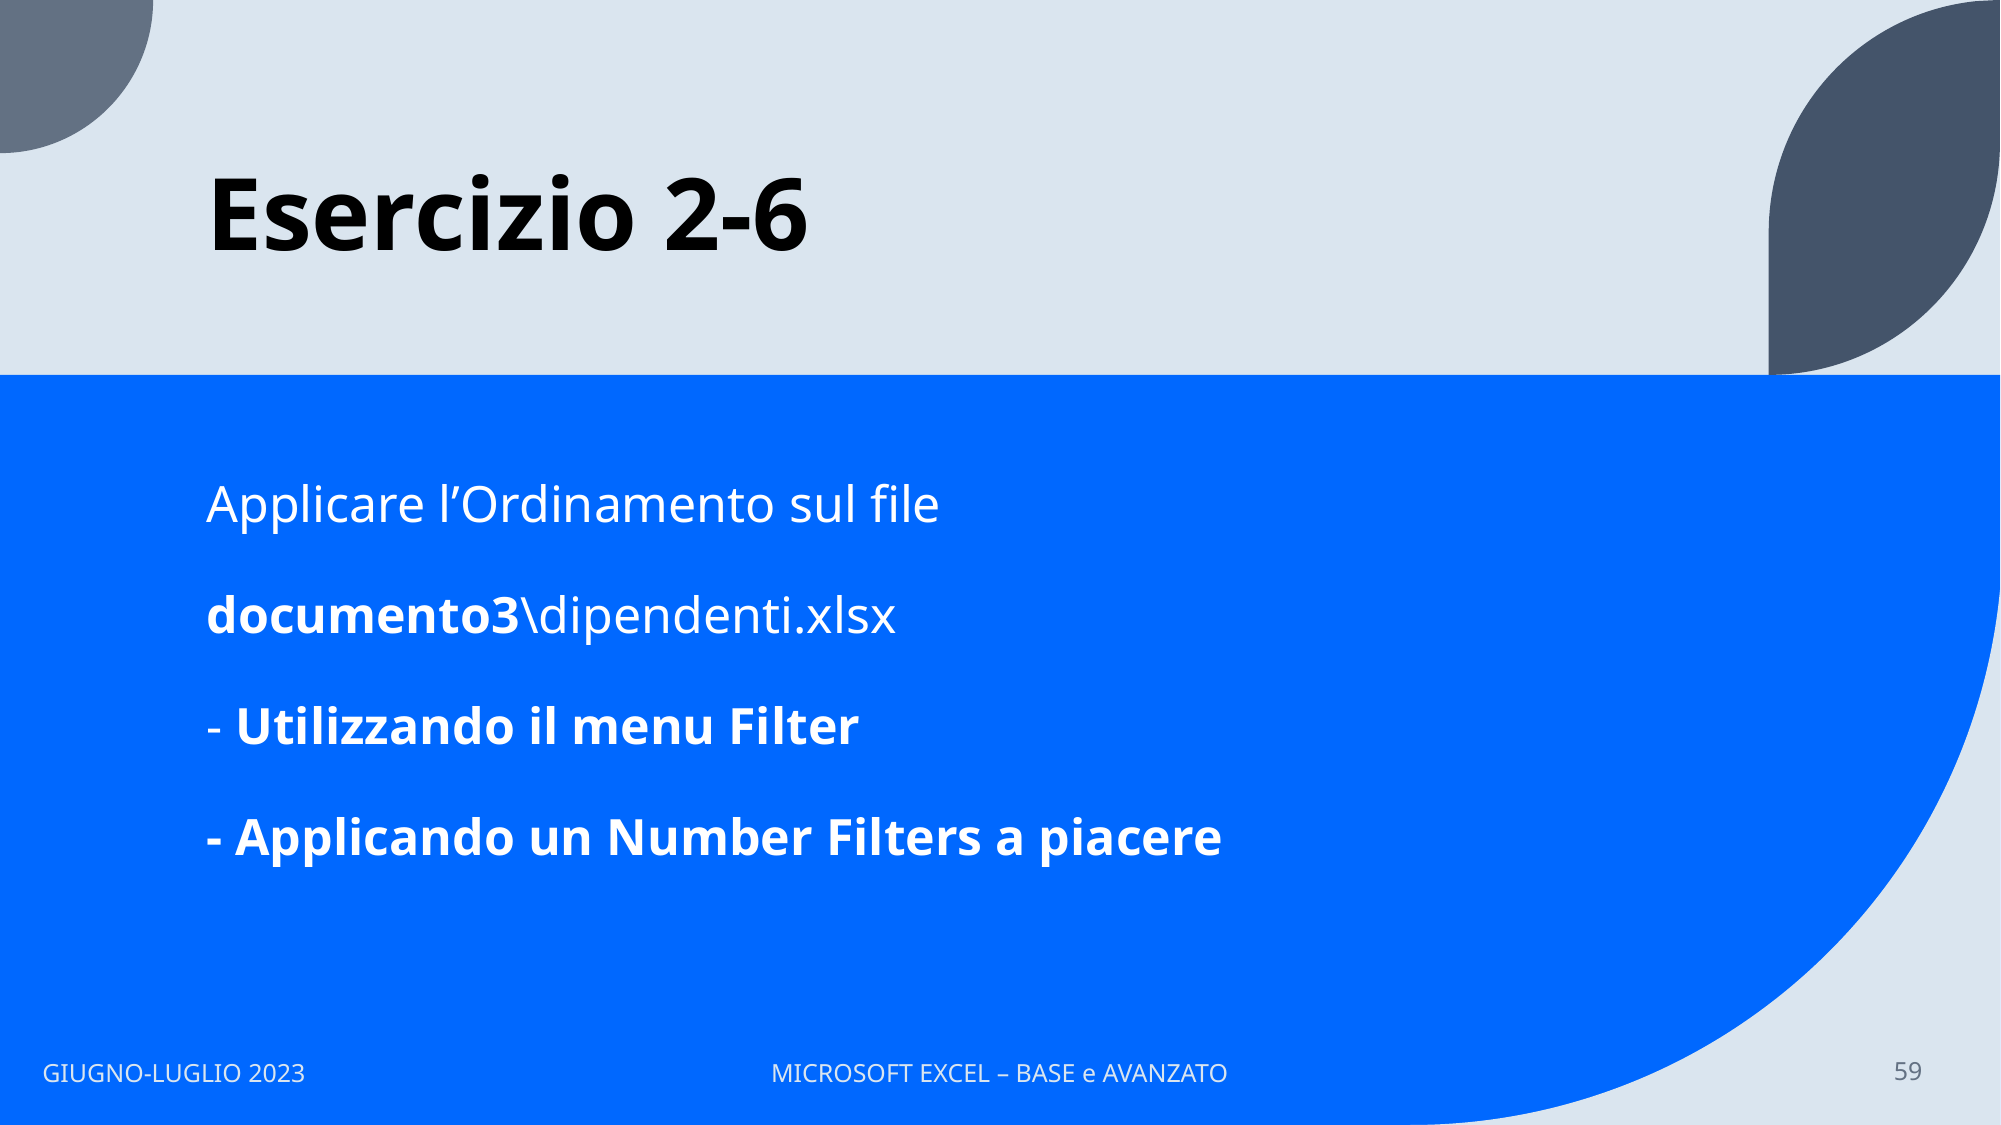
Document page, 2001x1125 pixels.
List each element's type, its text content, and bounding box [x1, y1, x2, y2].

slide_number 59 [1674, 1042, 1938, 1103]
footer MICROSOFT EXCEL – BASE e AVANZATO [662, 1042, 1338, 1103]
slide_number GIUGNO-LUGLIO 2023 [27, 1042, 478, 1103]
list Applicare l’Ordinamento sul file documento3\dipendenti.xlsx - Utilizzando il menu Filter - Applicando un Number Filters a piacere [191, 435, 1796, 999]
title Esercizio 2-6 [191, 62, 1796, 280]
